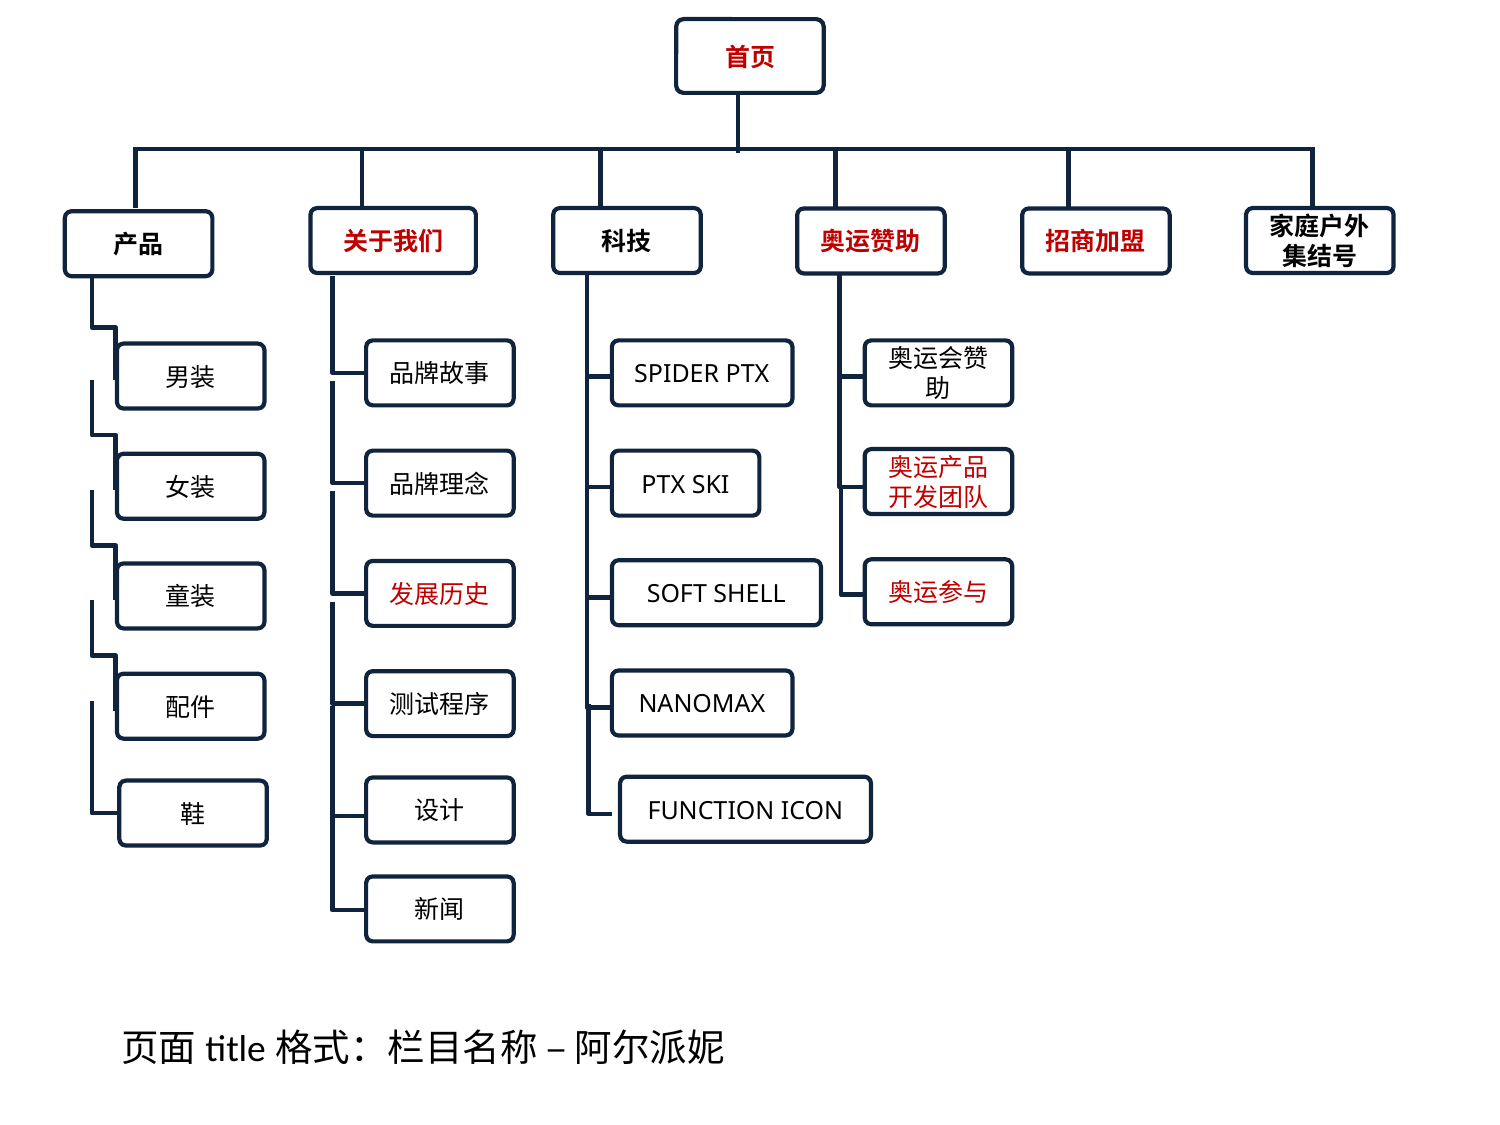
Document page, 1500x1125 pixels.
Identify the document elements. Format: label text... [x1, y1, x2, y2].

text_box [586, 271, 613, 815]
text_box 鞋 [117, 778, 269, 848]
text_box 家庭户外集结号 [1243, 205, 1396, 276]
text_box 新闻 [364, 874, 516, 944]
text_box FUNCTION ICON [617, 774, 874, 844]
text_box 童装 [124, 561, 267, 631]
text_box 测试程序 [369, 669, 516, 739]
text_box 关于我们 [308, 220, 478, 276]
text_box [839, 271, 865, 596]
text_box 品牌故事 [369, 338, 516, 408]
text_box 招商加盟 [1020, 220, 1172, 276]
text_box 奥运产品开发团队 [871, 446, 1015, 517]
text_box 男装 [124, 341, 267, 411]
text_box 奥运会赞助 [871, 338, 1015, 408]
text_box 奥运参与 [862, 557, 1015, 627]
text_box SOFT SHELL [617, 558, 824, 628]
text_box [332, 275, 365, 911]
text_box NANOMAX [617, 668, 795, 738]
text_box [133, 93, 1315, 211]
text_box 配件 [124, 671, 267, 741]
text_box 设计 [369, 775, 516, 845]
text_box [91, 274, 120, 814]
text_box PTX SKI [617, 448, 762, 518]
text_box 页面title格式：栏目名称 – 阿尔派妮 [106, 1016, 740, 1077]
text_box 首页 [674, 16, 826, 92]
text_box 科技 [551, 220, 703, 276]
text_box 女装 [124, 451, 267, 521]
text_box 发展历史 [369, 558, 516, 628]
text_box 奥运赞助 [795, 220, 947, 276]
text_box 产品 [62, 209, 215, 279]
text_box SPIDER PTX [617, 338, 795, 408]
text_box 品牌理念 [369, 448, 516, 518]
